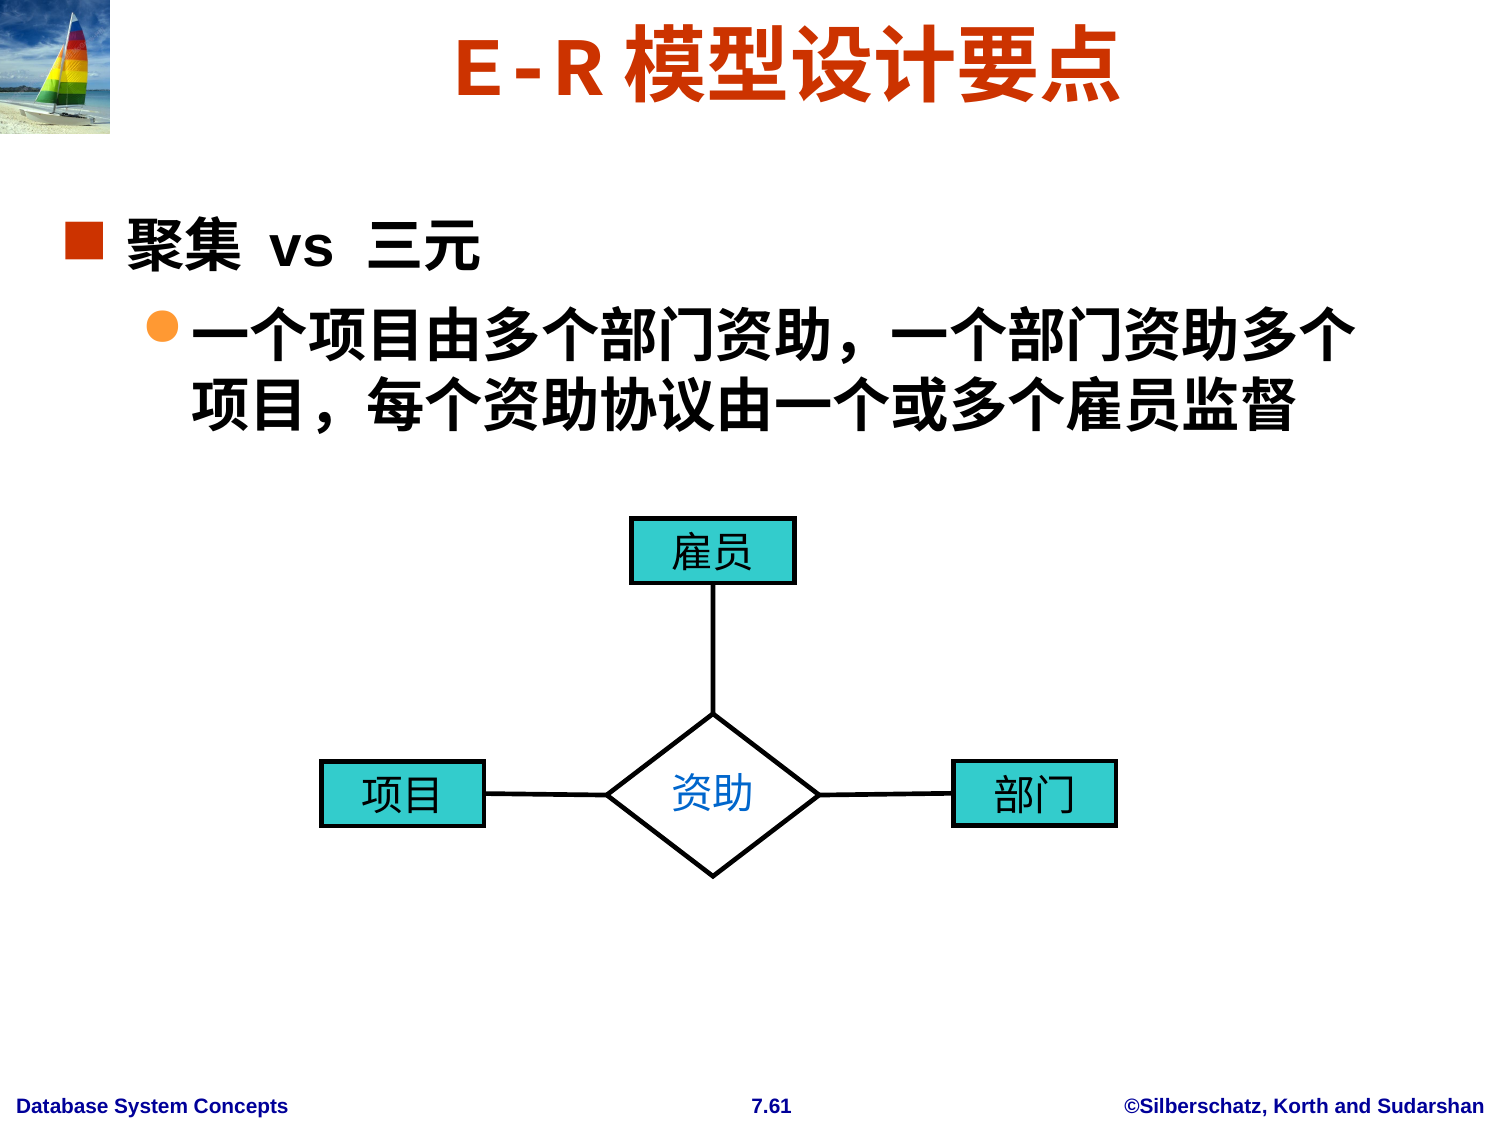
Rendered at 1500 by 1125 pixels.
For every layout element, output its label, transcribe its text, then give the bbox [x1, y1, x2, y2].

list 聚集 vs 三元 一个项目由多个部门资助，一个部门资助多个项目，每个资助协议由一个或多个雇员监督 [54, 200, 1398, 457]
title E-R模型设计要点 [125, 18, 1452, 120]
text_box 项目 [321, 761, 485, 826]
text_box 部门 [953, 760, 1117, 826]
text_box 资助 [607, 716, 819, 877]
picture [0, 0, 110, 134]
text_box 雇员 [631, 518, 795, 583]
